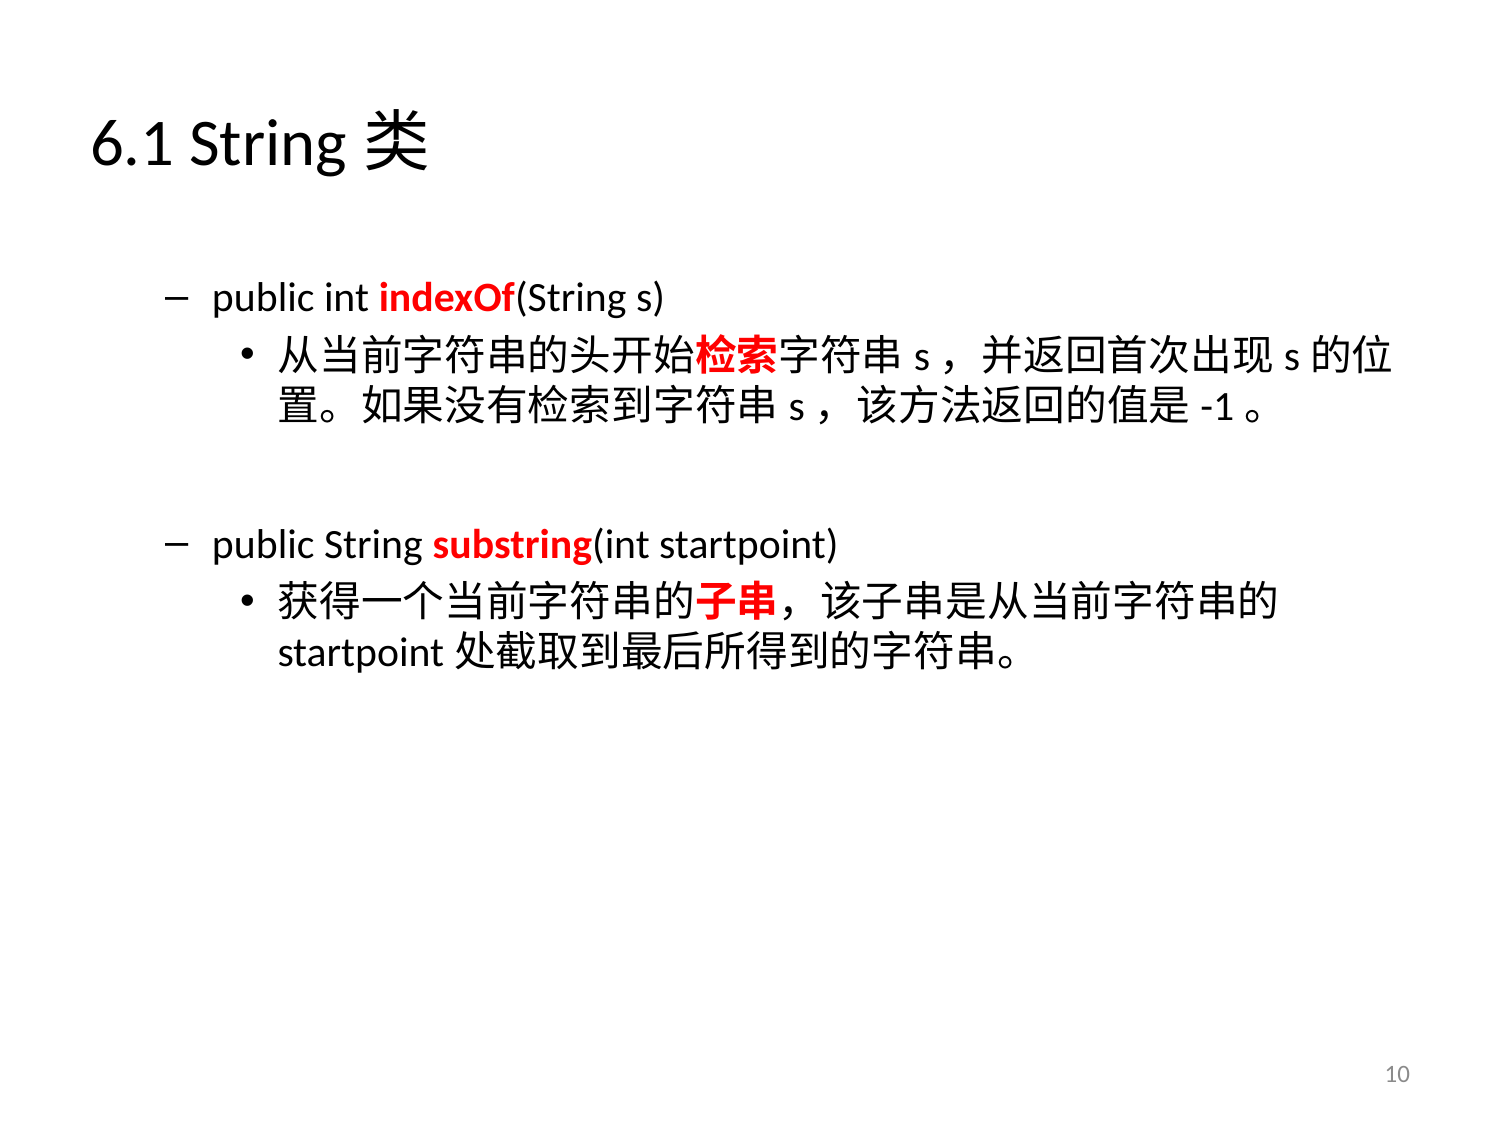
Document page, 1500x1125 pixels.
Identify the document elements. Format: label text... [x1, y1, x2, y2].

slide_number 10 [1074, 1042, 1425, 1103]
title 6.1 String类 [75, 45, 1425, 233]
list public int indexOf(String s) 从当前字符串的头开始检索字符串s，并返回首次出现s的位置。如果没有检索到字符串s，该方法返回的值是-1。 public String substring(int startpoint) 获得一个当前字符串的子串，该子串是从当前字符串的startpoint处截取到最后所得到的字符串。 [75, 262, 1425, 1005]
